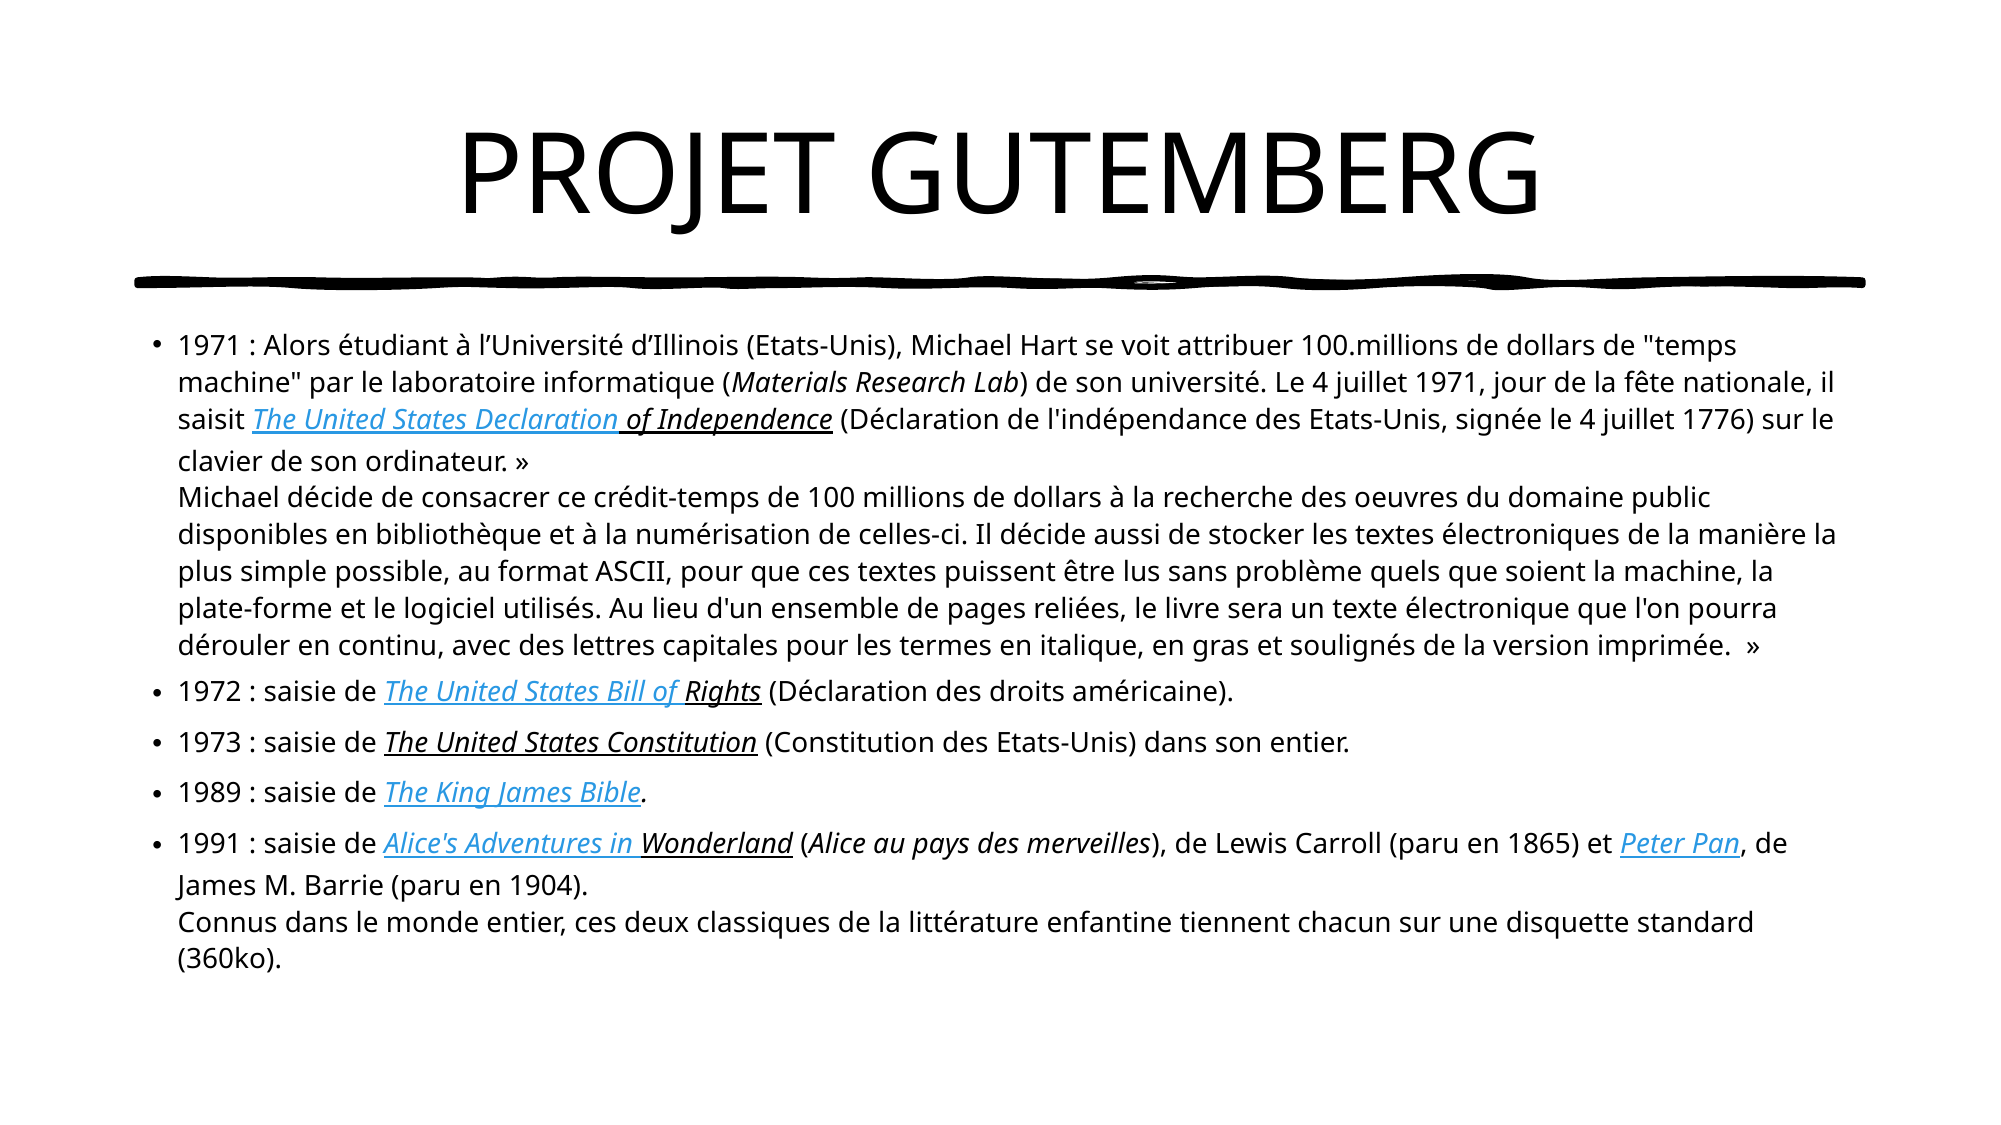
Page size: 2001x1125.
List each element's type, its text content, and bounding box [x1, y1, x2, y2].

list 1971 : Alors étudiant à l’Université d’Illinois (Etats-Unis), Michael Hart se voit attribuer 100.millions de dollars de "temps machine" par le laboratoire informatique (Materials Research Lab) de son université. Le 4 juillet 1971, jour de la fête nationale, il saisit The United States Declaration of Independence (Déclaration de l'indépendance des Etats-Unis, signée le 4 juillet 1776) sur le clavier de son ordinateur. » Michael décide de consacrer ce crédit-temps de 100 millions de dollars à la recherche des oeuvres du domaine public disponibles en bibliothèque et à la numérisation de celles-ci. Il décide aussi de stocker les textes électroniques de la manière la plus simple possible, au format ASCII, pour que ces textes puissent être lus sans problème quels que soient la machine, la plate-forme et le logiciel utilisés. Au lieu d'un ensemble de pages reliées, le livre sera un texte électronique que l'on pourra dérouler en continu, avec des lettres capitales pour les termes en italique, en gras et soulignés de la version imprimée. » 1972 : saisie de The United States Bill of Rights (Déclaration des droits américaine). 1973 : saisie de The United States Constitution (Constitution des Etats-Unis) dans son entier. 1989 : saisie de The King James Bible. 1991 : saisie de Alice's Adventures in Wonderland (Alice au pays des merveilles), de Lewis Carroll (paru en 1865) et Peter Pan, de James M. Barrie (paru en 1904). Connus dans le monde entier, ces deux classiques de la littérature enfantine tiennent chacun sur une disquette standard (360ko). [137, 316, 1863, 1017]
title PROJET GUTEMBERG [137, 59, 1863, 278]
